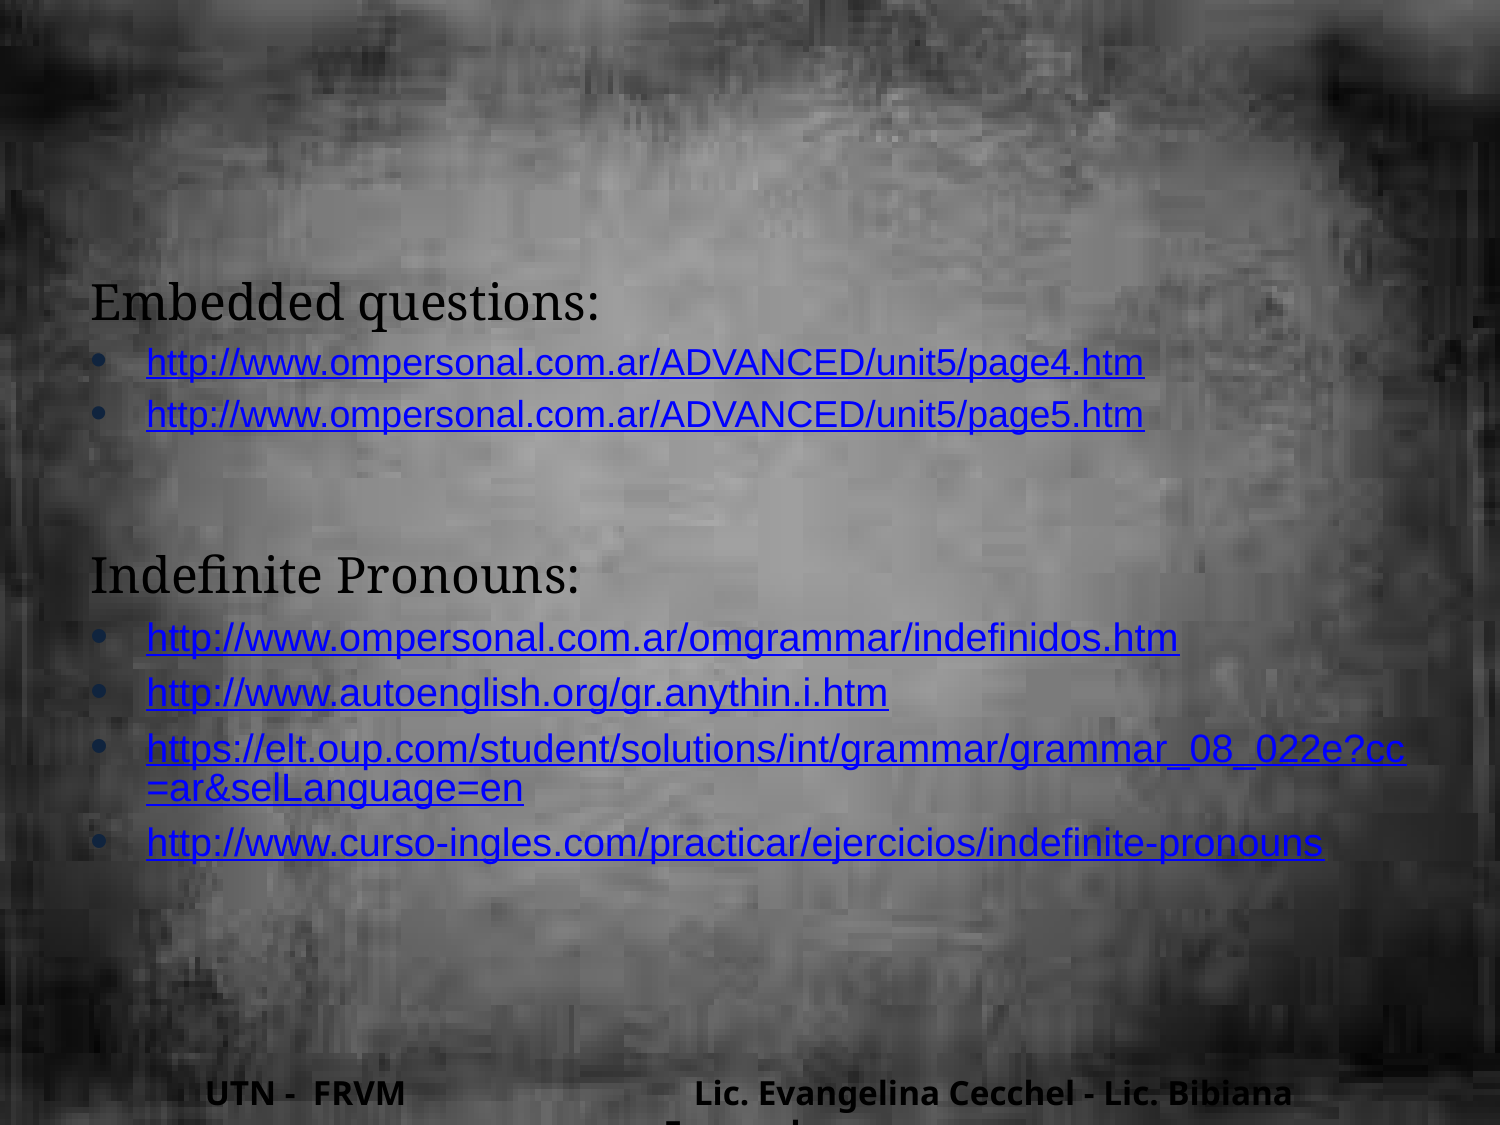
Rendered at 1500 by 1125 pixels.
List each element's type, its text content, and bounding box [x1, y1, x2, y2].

footer UTN - FRVM Lic. Evangelina Cecchel - Lic. Bibiana Fernandez [171, 1070, 1329, 1125]
list Embedded questions: http://www.ompersonal.com.ar/ADVANCED/unit5/page4.htm http://www.ompersonal.com.ar/ADVANCED/unit5/page5.htm Indefinite Pronouns: http://www.ompersonal.com.ar/omgrammar/indefinidos.htm http://www.autoenglish.org/gr.anythin.i.htm https://elt.oup.com/student/solutions/int/grammar/grammar_08_022e?cc=ar&selLanguage=en http://www.curso-ingles.com/practicar/ejercicios/indefinite-pronouns [75, 262, 1425, 1005]
